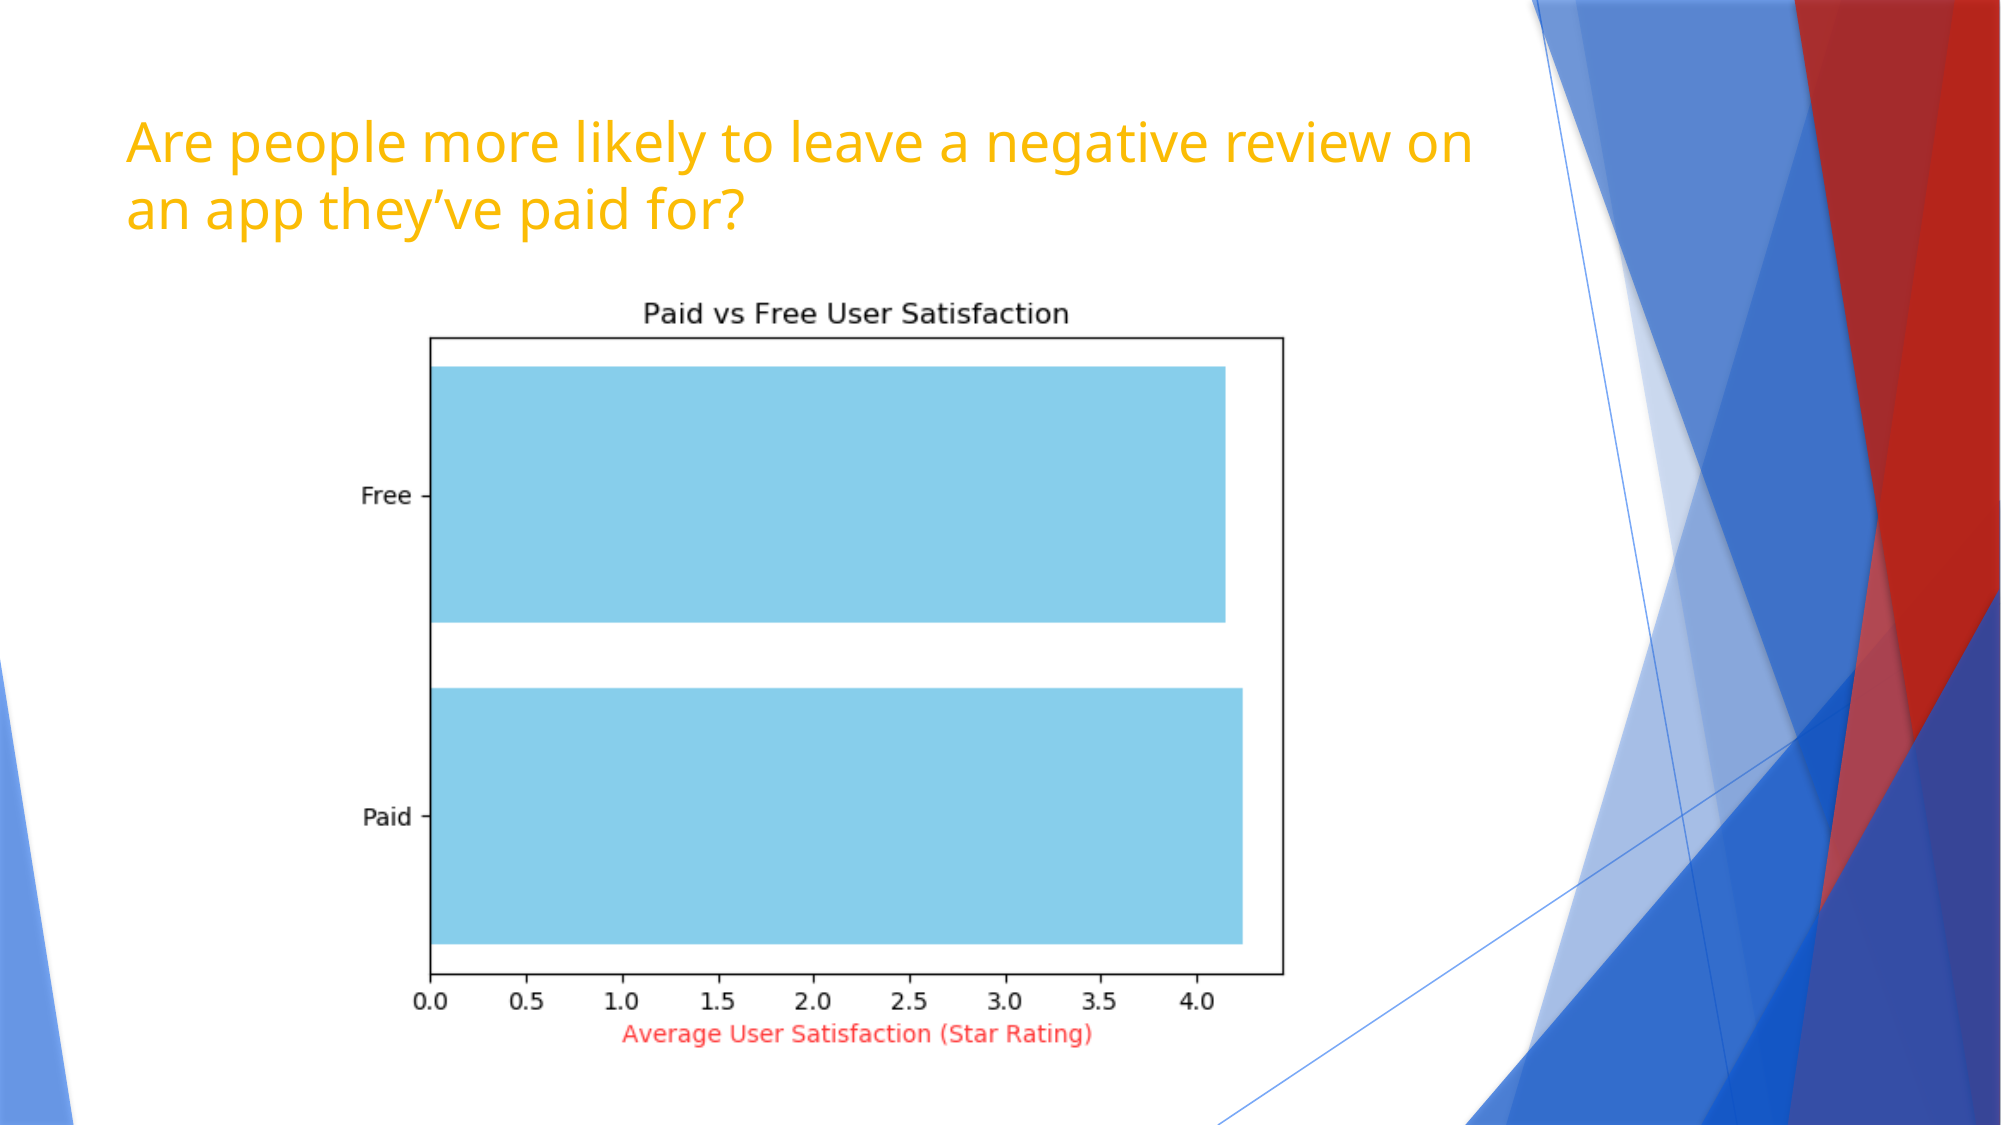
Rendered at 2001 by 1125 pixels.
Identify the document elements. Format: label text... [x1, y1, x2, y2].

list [343, 286, 1305, 1066]
title Are people more likely to leave a negative review on an app they’ve paid for? [111, 99, 1522, 317]
